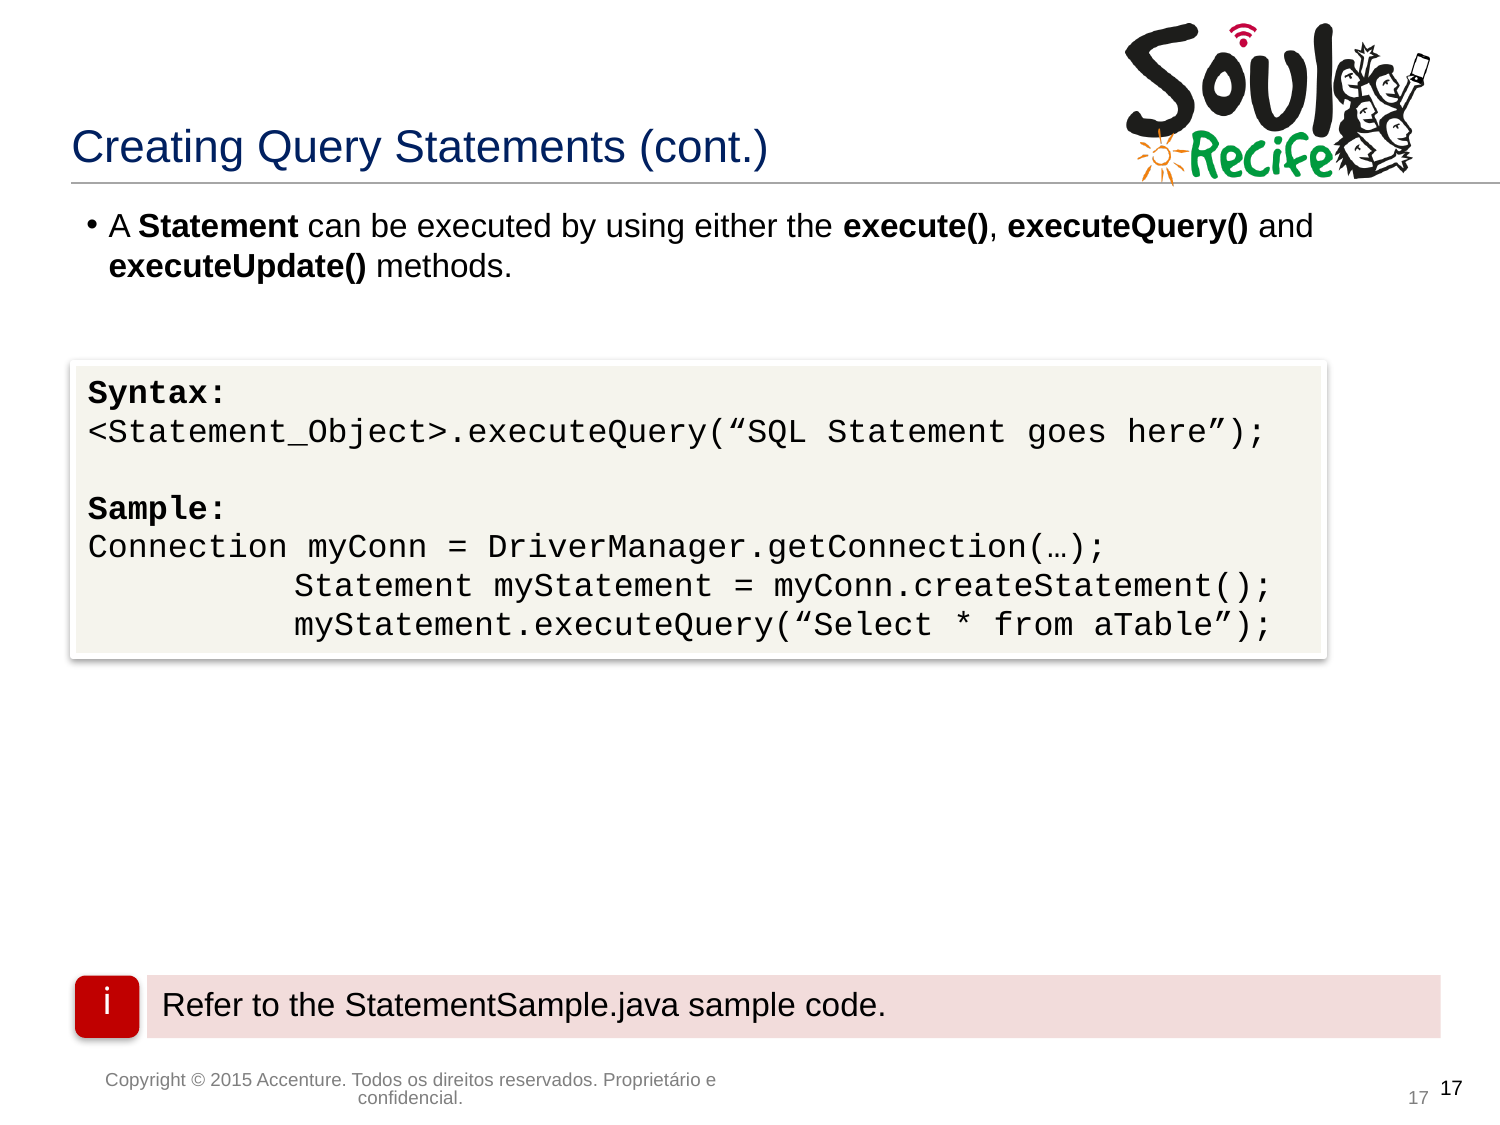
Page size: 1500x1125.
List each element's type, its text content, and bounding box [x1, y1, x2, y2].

text_box i [75, 975, 140, 1038]
text_box 17 [1200, 1062, 1478, 1107]
picture [1125, 172, 1430, 187]
text_box Refer to the StatementSample.java sample code. [147, 975, 1441, 1039]
text_box Syntax: <Statement_Object>.executeQuery(“SQL Statement goes here”); Sample: Connection myConn = DriverManager.getConnection(…); Statement myStatement = myConn.createStatement(); myStatement.executeQuery(“Select * from aTable”); [70, 360, 1327, 659]
title Creating Query Statements (cont.) [71, 0, 1430, 172]
list A Statement can be executed by using either the execute(), executeQuery() and executeUpdate() methods. [71, 196, 1430, 344]
